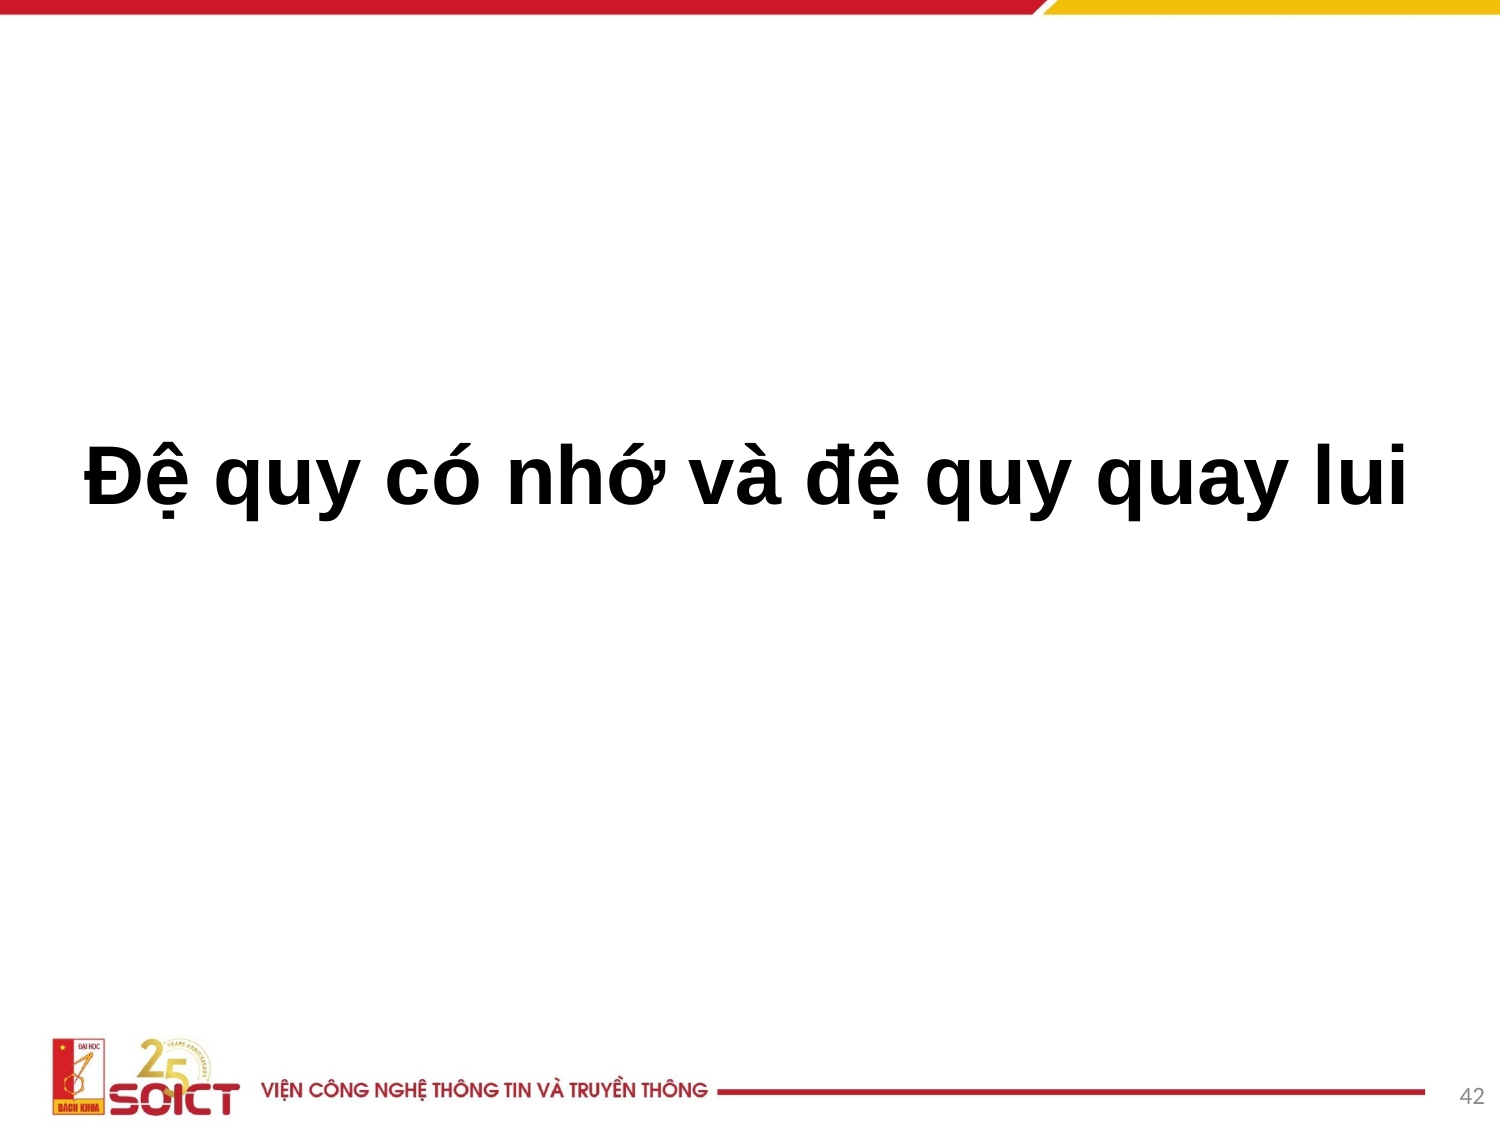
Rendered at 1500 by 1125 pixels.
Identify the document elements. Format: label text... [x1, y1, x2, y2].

title Đệ quy có nhớ và đệ quy quay lui [27, 340, 1468, 614]
picture [0, 0, 1500, 1125]
slide_number 42 [1316, 1065, 1500, 1125]
